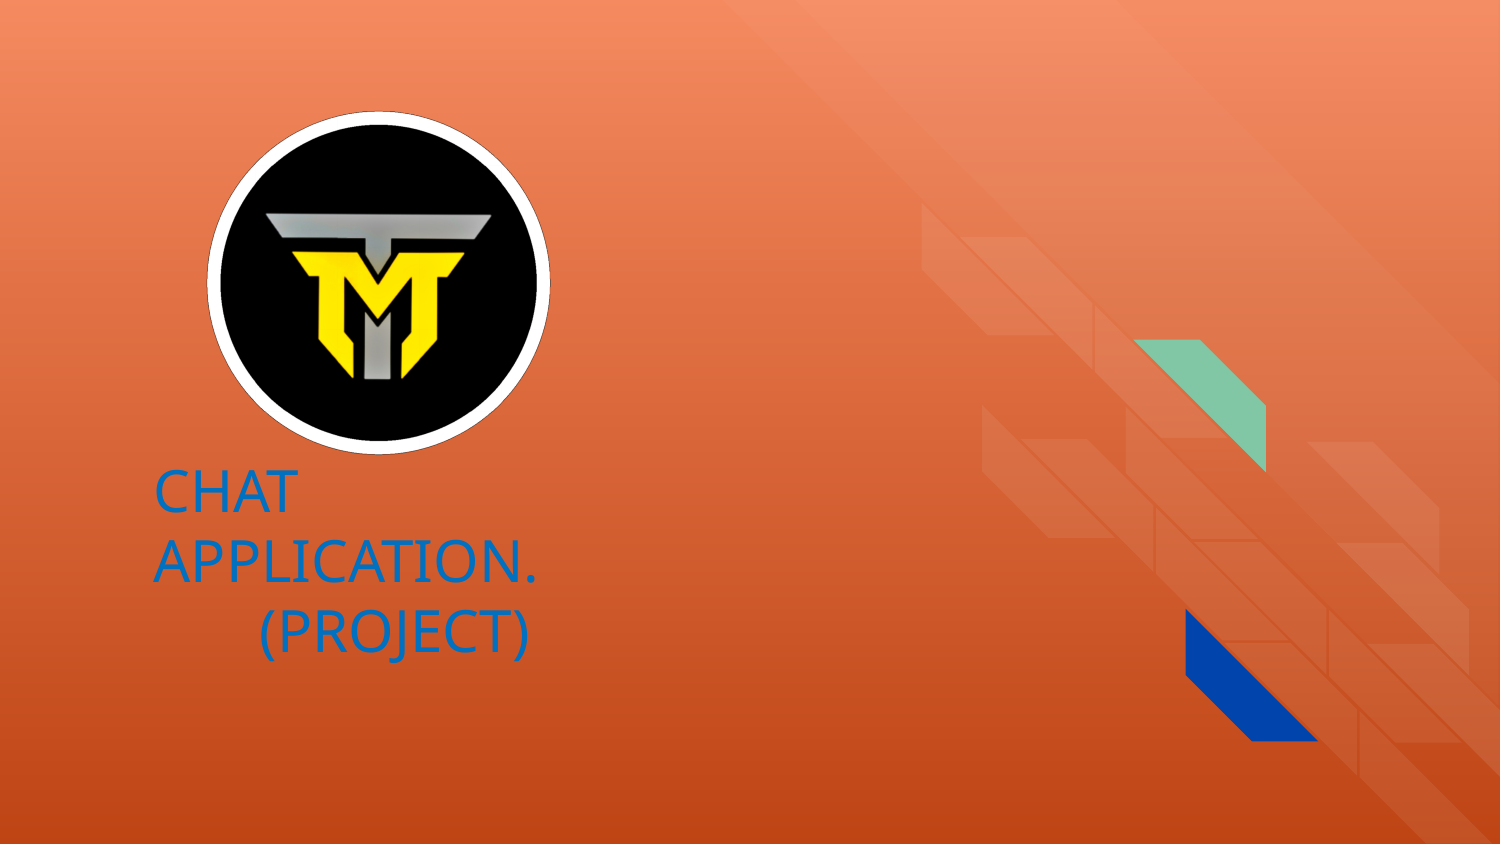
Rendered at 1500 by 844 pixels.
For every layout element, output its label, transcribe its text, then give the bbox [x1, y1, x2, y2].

picture [173, 83, 584, 494]
title CHAT APPLICATION. (PROJECT) [138, 480, 649, 639]
